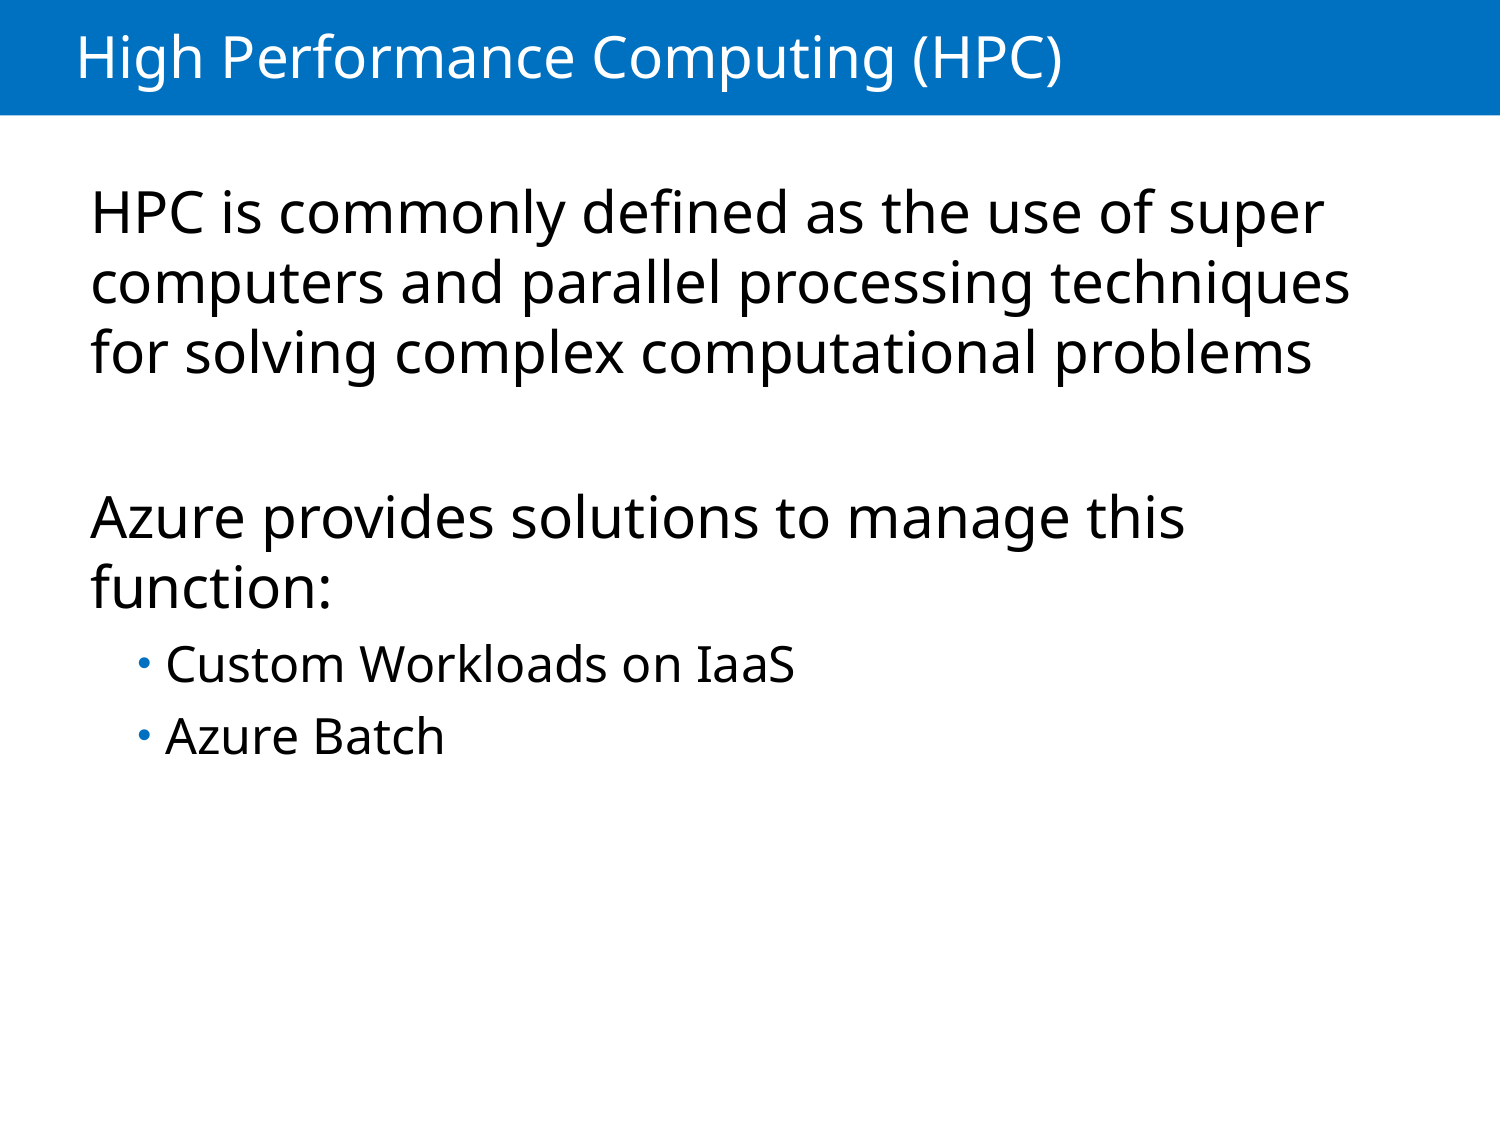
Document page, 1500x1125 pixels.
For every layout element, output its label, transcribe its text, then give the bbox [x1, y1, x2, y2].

text_box HPC is commonly defined as the use of super computers and parallel processing techniques for solving complex computational problems Azure provides solutions to manage this function: Custom Workloads on IaaS Azure Batch [75, 167, 1408, 1012]
title High Performance Computing (HPC) [75, 0, 1351, 122]
